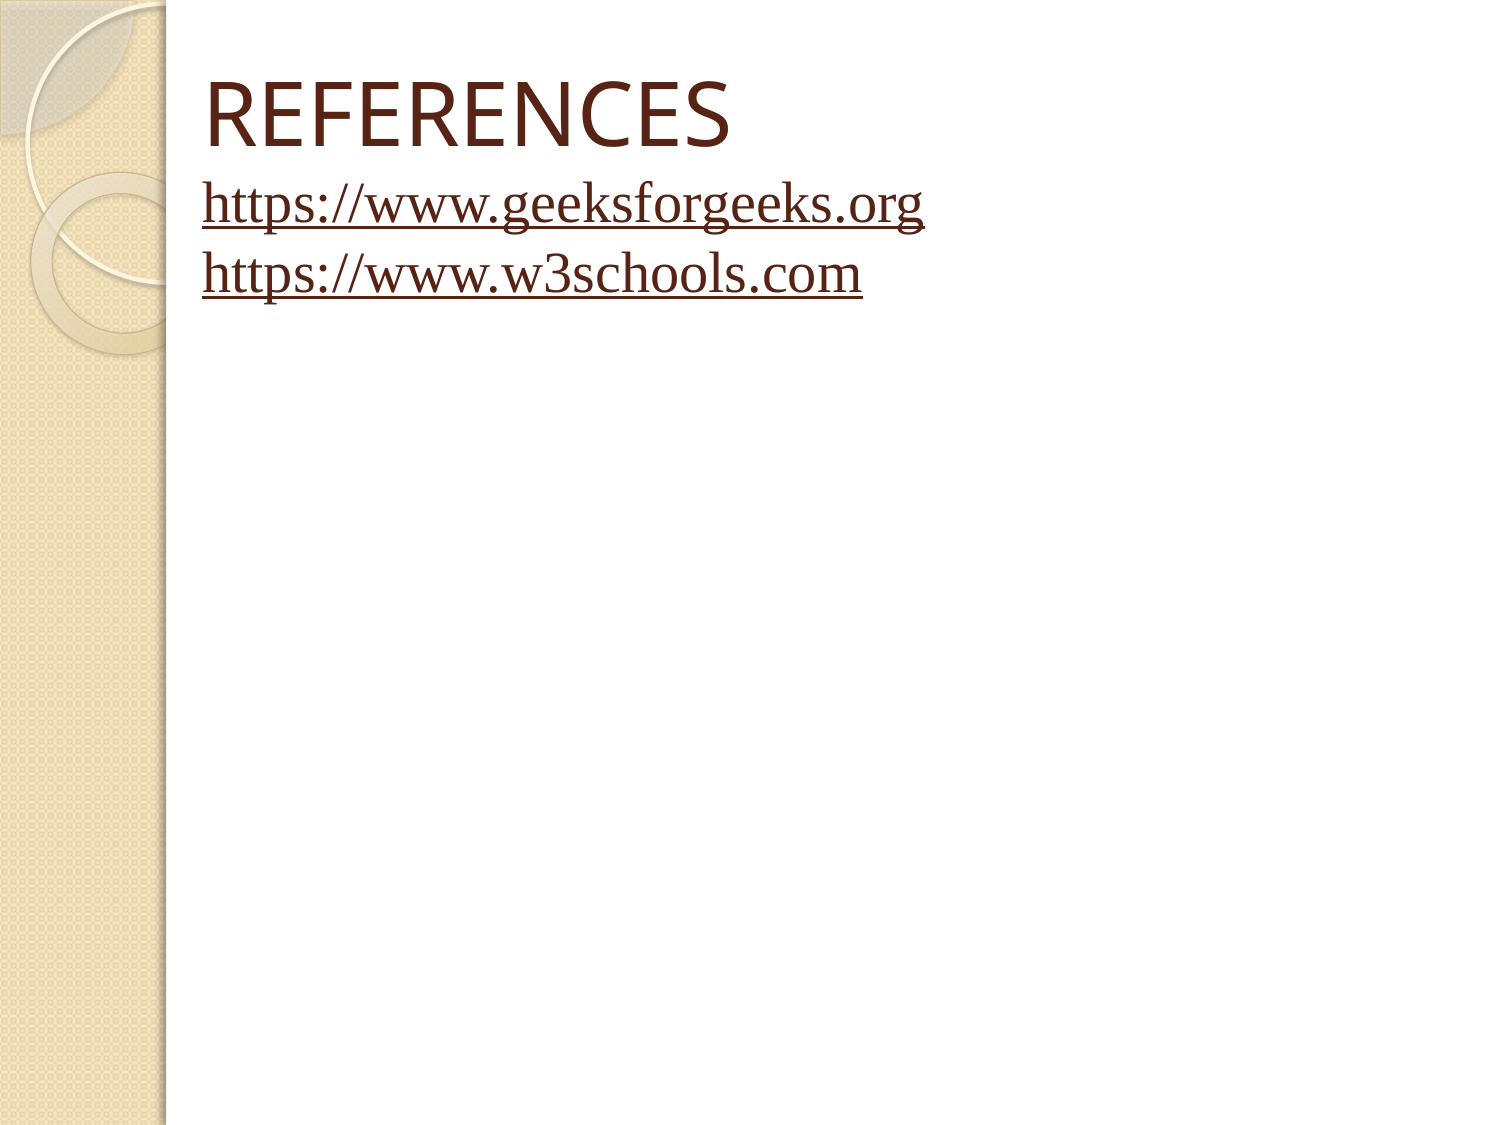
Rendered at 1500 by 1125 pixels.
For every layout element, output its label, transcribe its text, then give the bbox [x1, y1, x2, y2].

title REFERENCES https://www.geeksforgeeks.org https://www.w3schools.com [187, 45, 1425, 1050]
